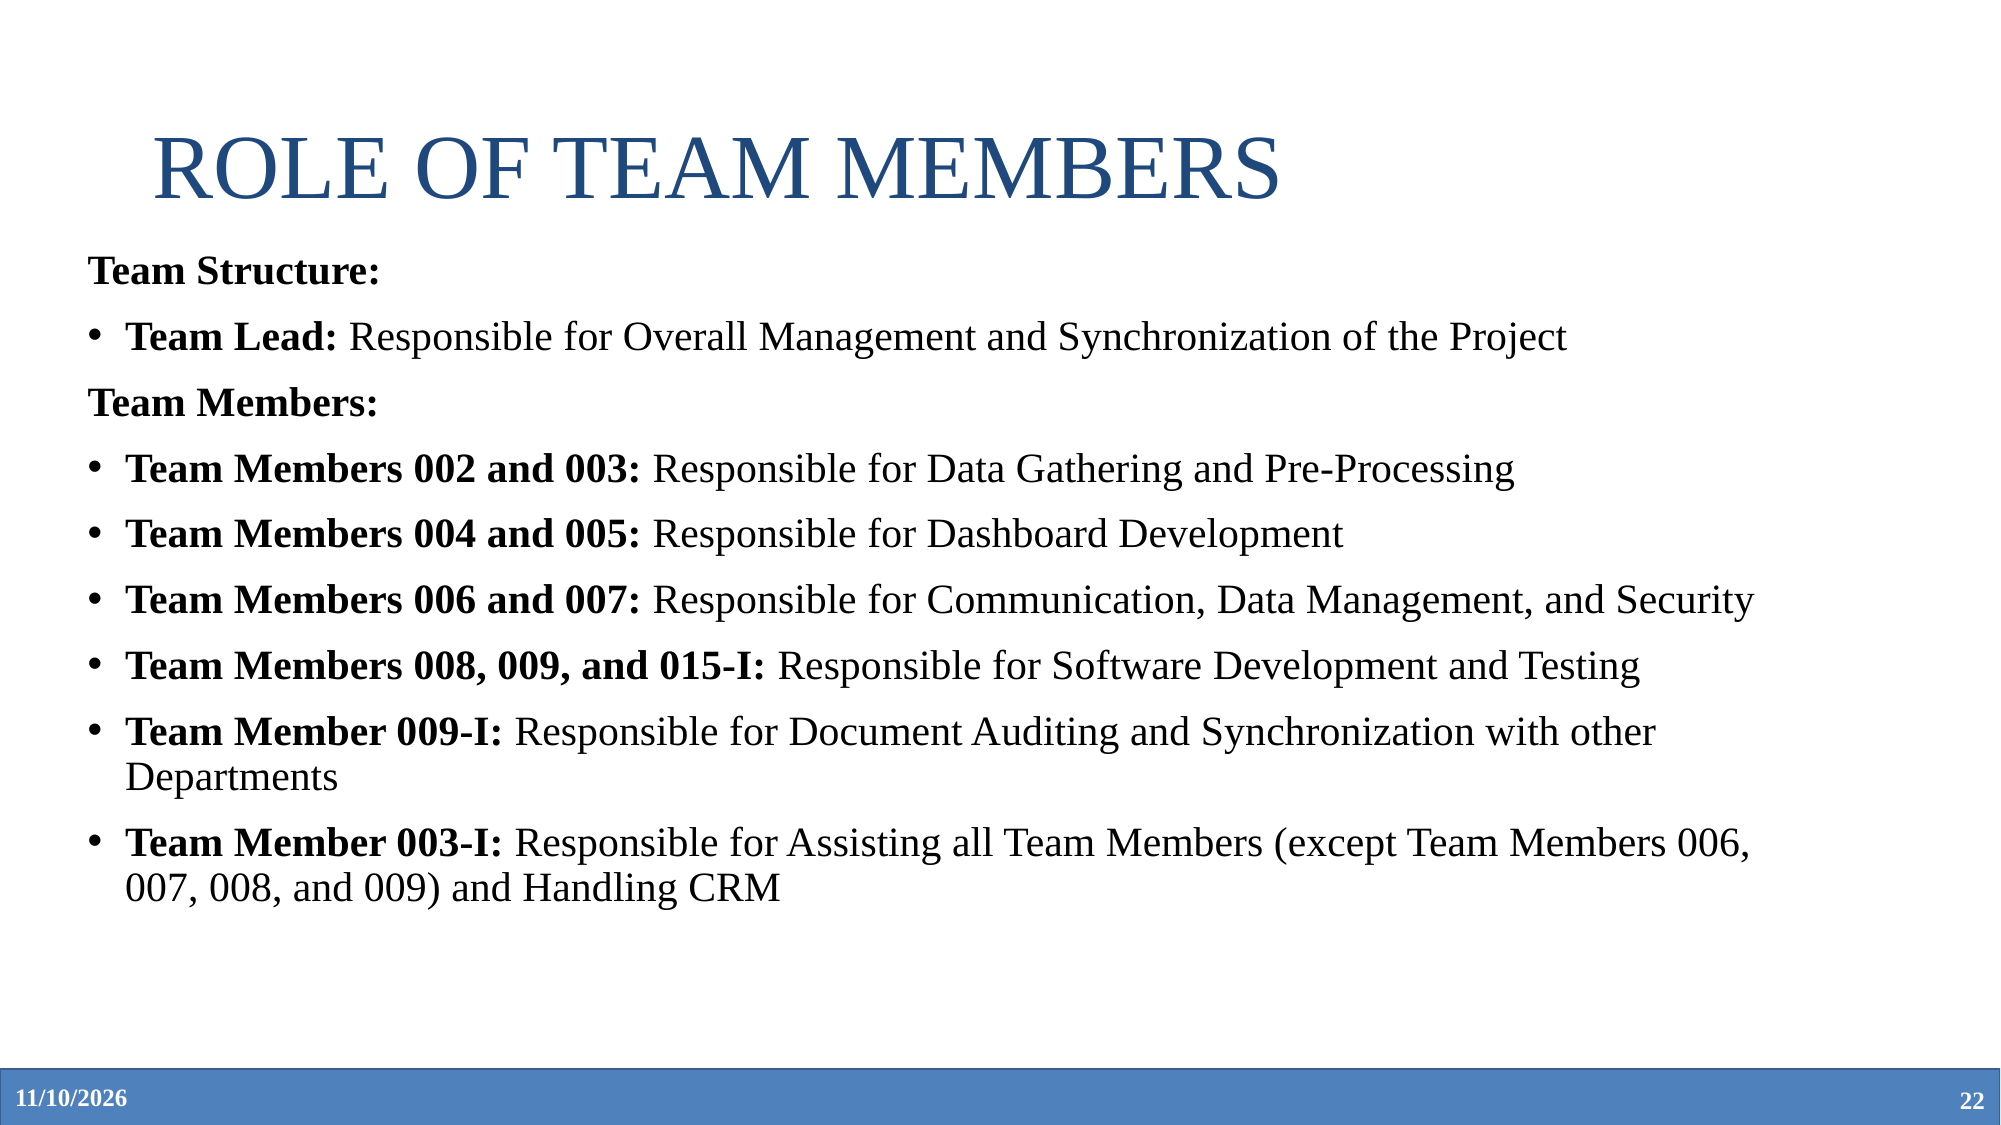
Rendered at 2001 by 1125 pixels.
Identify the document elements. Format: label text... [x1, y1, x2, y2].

list Team Structure: Team Lead: Responsible for Overall Management and Synchronization of the Project Team Members: Team Members 002 and 003: Responsible for Data Gathering and Pre-Processing Team Members 004 and 005: Responsible for Dashboard Development Team Members 006 and 007: Responsible for Communication, Data Management, and Security Team Members 008, 009, and 015-I: Responsible for Software Development and Testing Team Member 009-I: Responsible for Document Auditing and Synchronization with other Departments Team Member 003-I: Responsible for Assisting all Team Members (except Team Members 006, 007, 008, and 009) and Handling CRM [72, 241, 1798, 955]
title ROLE OF TEAM MEMBERS [137, 59, 1863, 278]
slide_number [0, 1066, 450, 1125]
slide_number 22 [1550, 1069, 2000, 1125]
